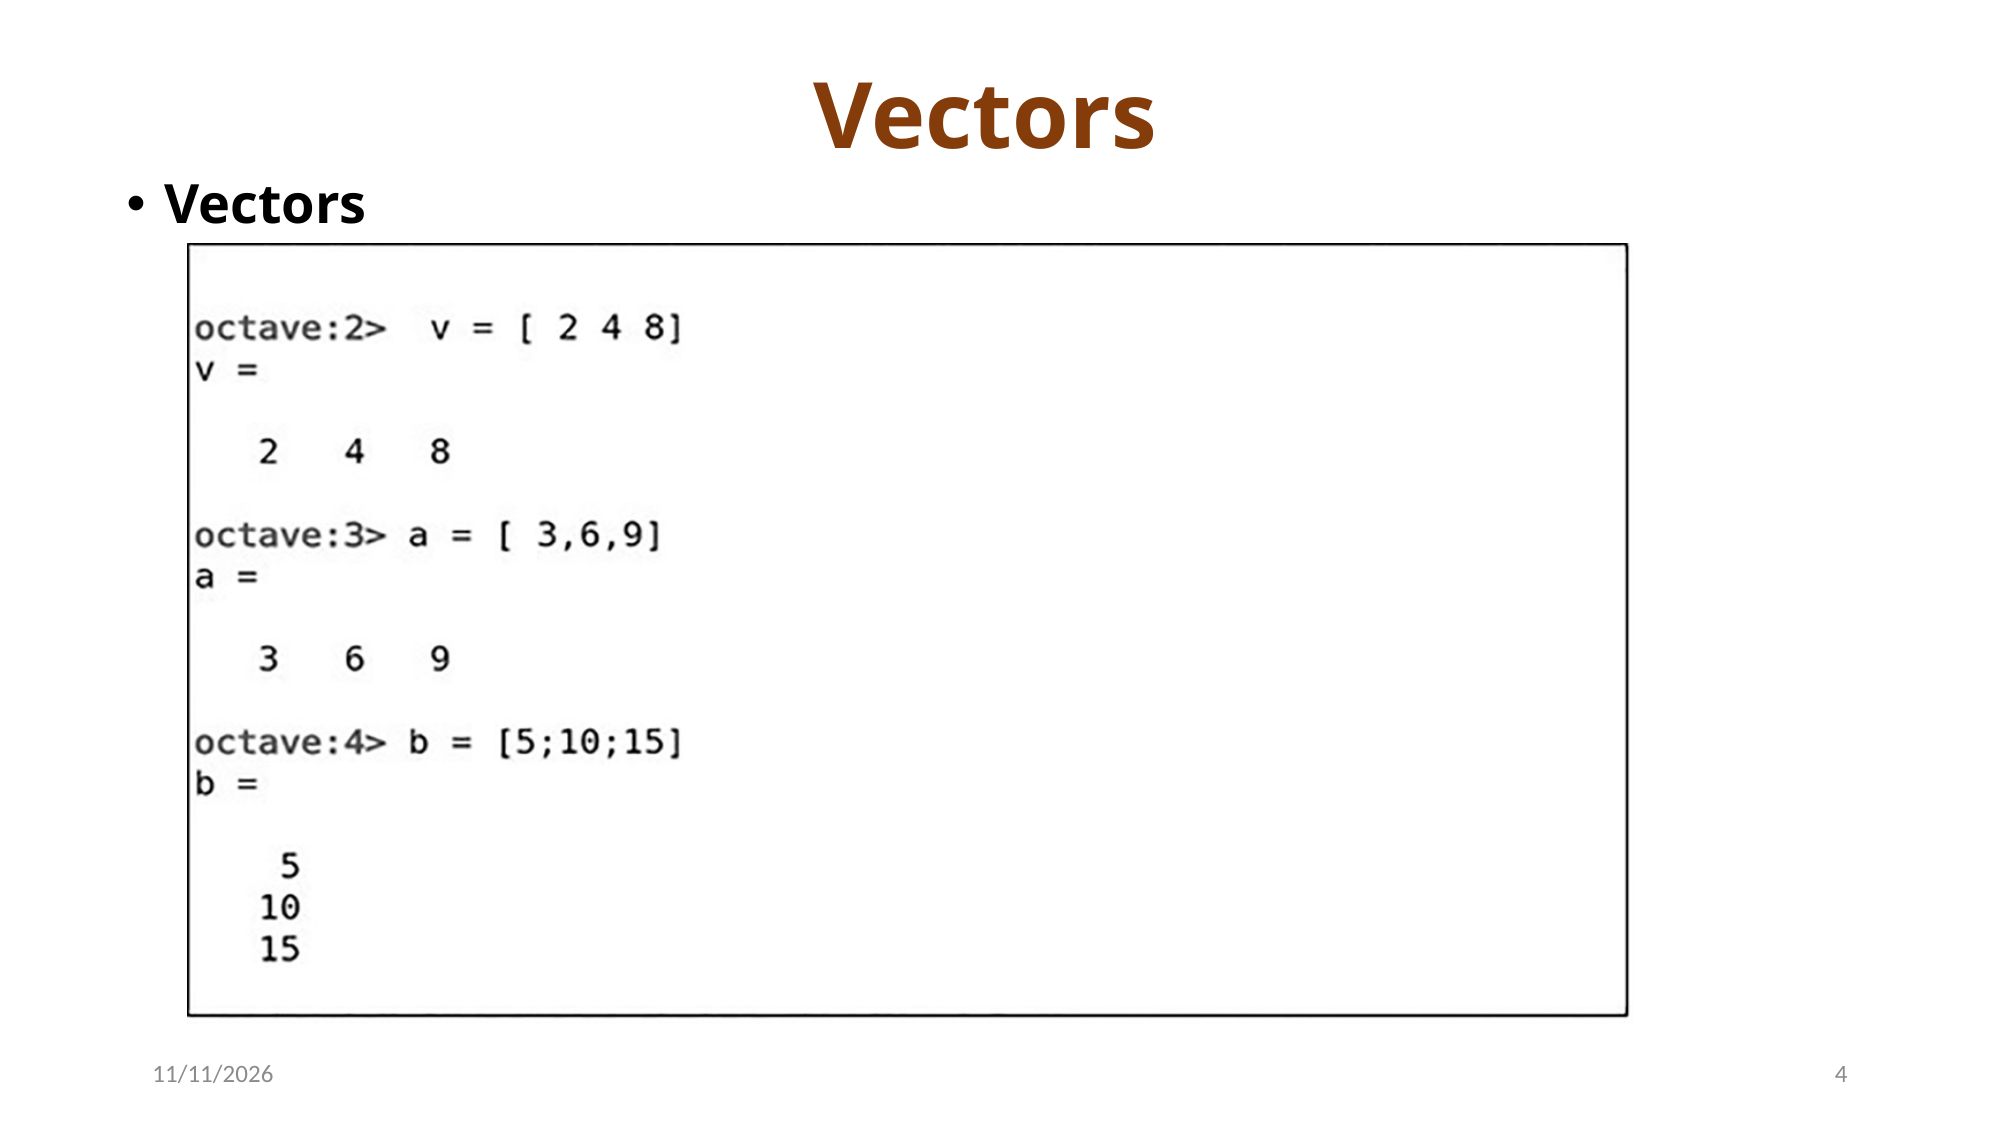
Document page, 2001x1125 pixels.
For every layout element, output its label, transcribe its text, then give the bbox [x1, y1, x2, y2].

picture [186, 243, 1634, 1025]
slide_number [137, 1042, 588, 1103]
title Vectors [187, 68, 1808, 168]
slide_number 4 [1412, 1042, 1863, 1103]
list Vectors [111, 168, 1914, 999]
